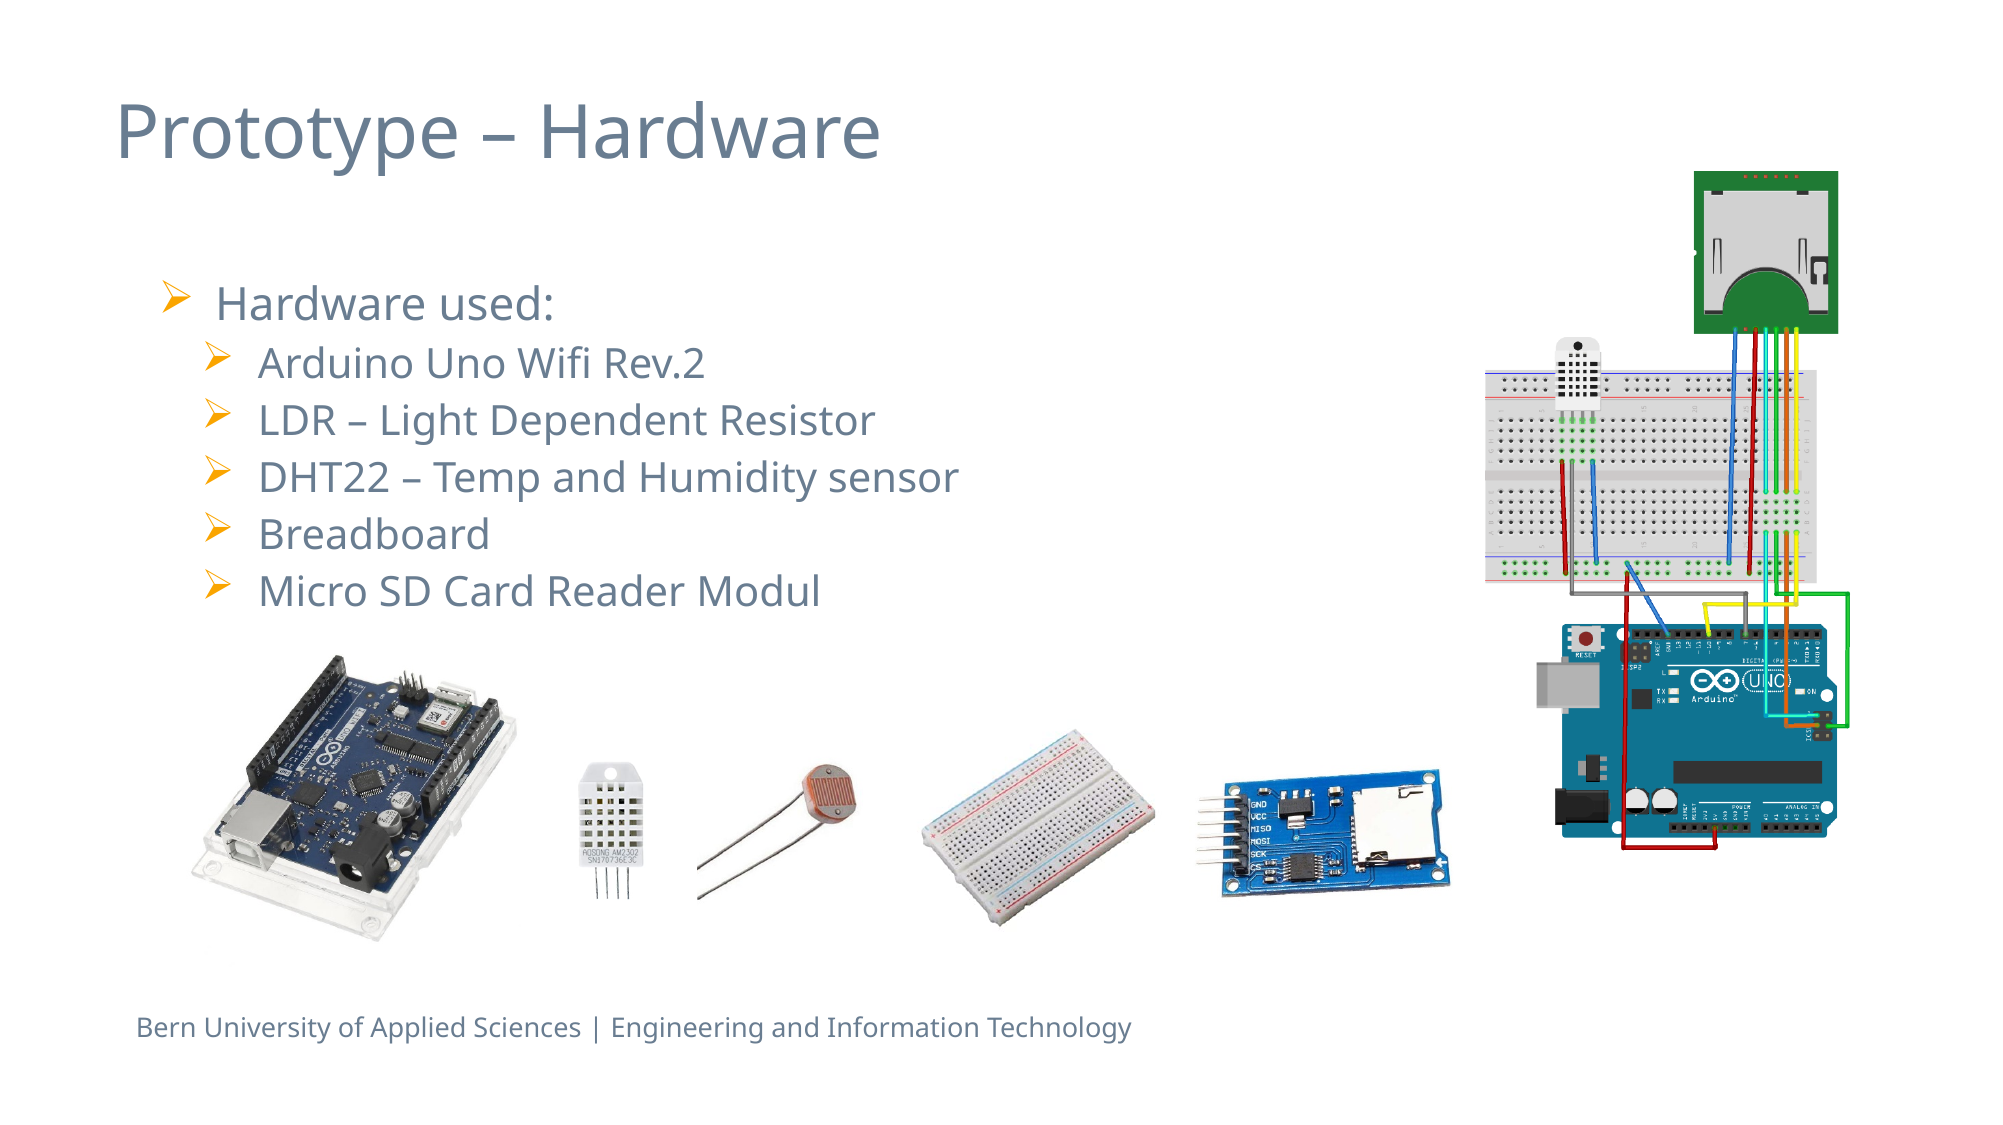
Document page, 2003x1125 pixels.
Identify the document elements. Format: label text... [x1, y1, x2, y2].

picture [523, 669, 1172, 996]
picture [1189, 699, 1457, 967]
title Prototype – Hardware [114, 83, 1889, 185]
picture [1485, 170, 1852, 853]
list Hardware used: Arduino Uno Wifi Rev.2 LDR – Light Dependent Resistor DHT22 – Temp and Humidity sensor Breadboard Micro SD Card Reader Modul [114, 267, 1889, 917]
picture [186, 632, 521, 967]
